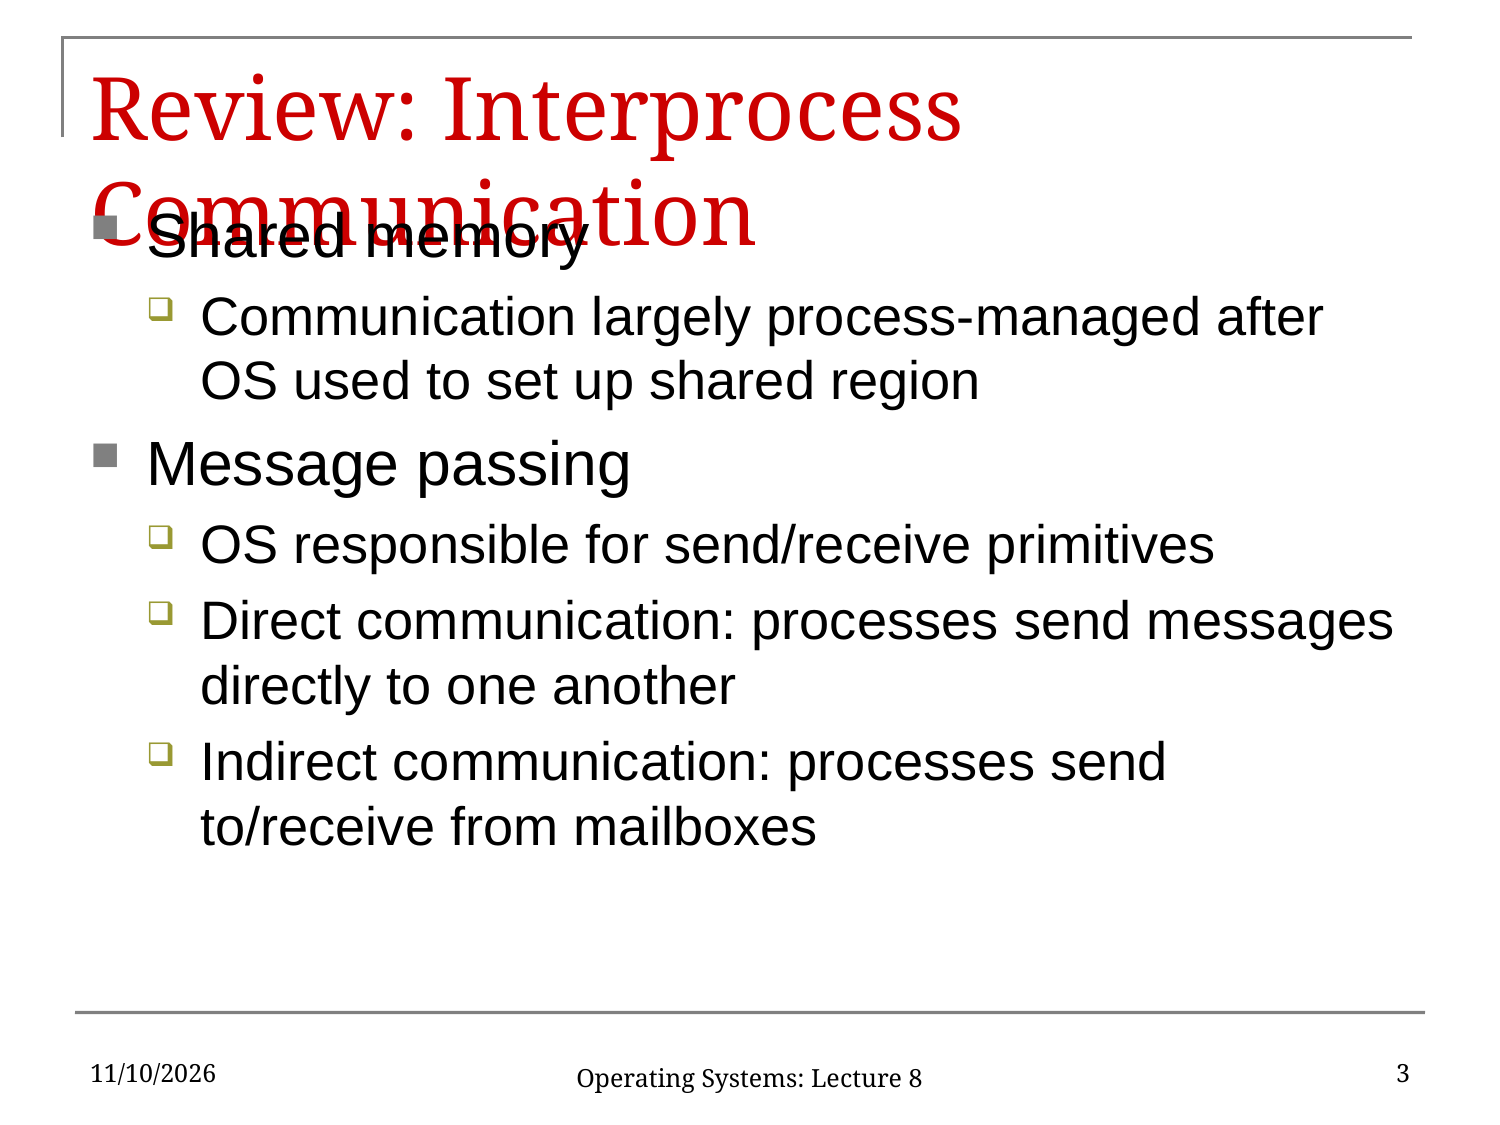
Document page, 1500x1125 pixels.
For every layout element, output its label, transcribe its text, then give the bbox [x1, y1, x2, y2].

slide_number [74, 1023, 426, 1100]
list Shared memory Communication largely process-managed after OS used to set up shared region Message passing OS responsible for send/receive primitives Direct communication: processes send messages directly to one another Indirect communication: processes send to/receive from mailboxes [75, 187, 1425, 1006]
title Review: Interprocess Communication [75, 45, 1425, 163]
footer Operating Systems: Lecture 8 [512, 1024, 988, 1101]
slide_number 3 [1074, 1023, 1426, 1100]
